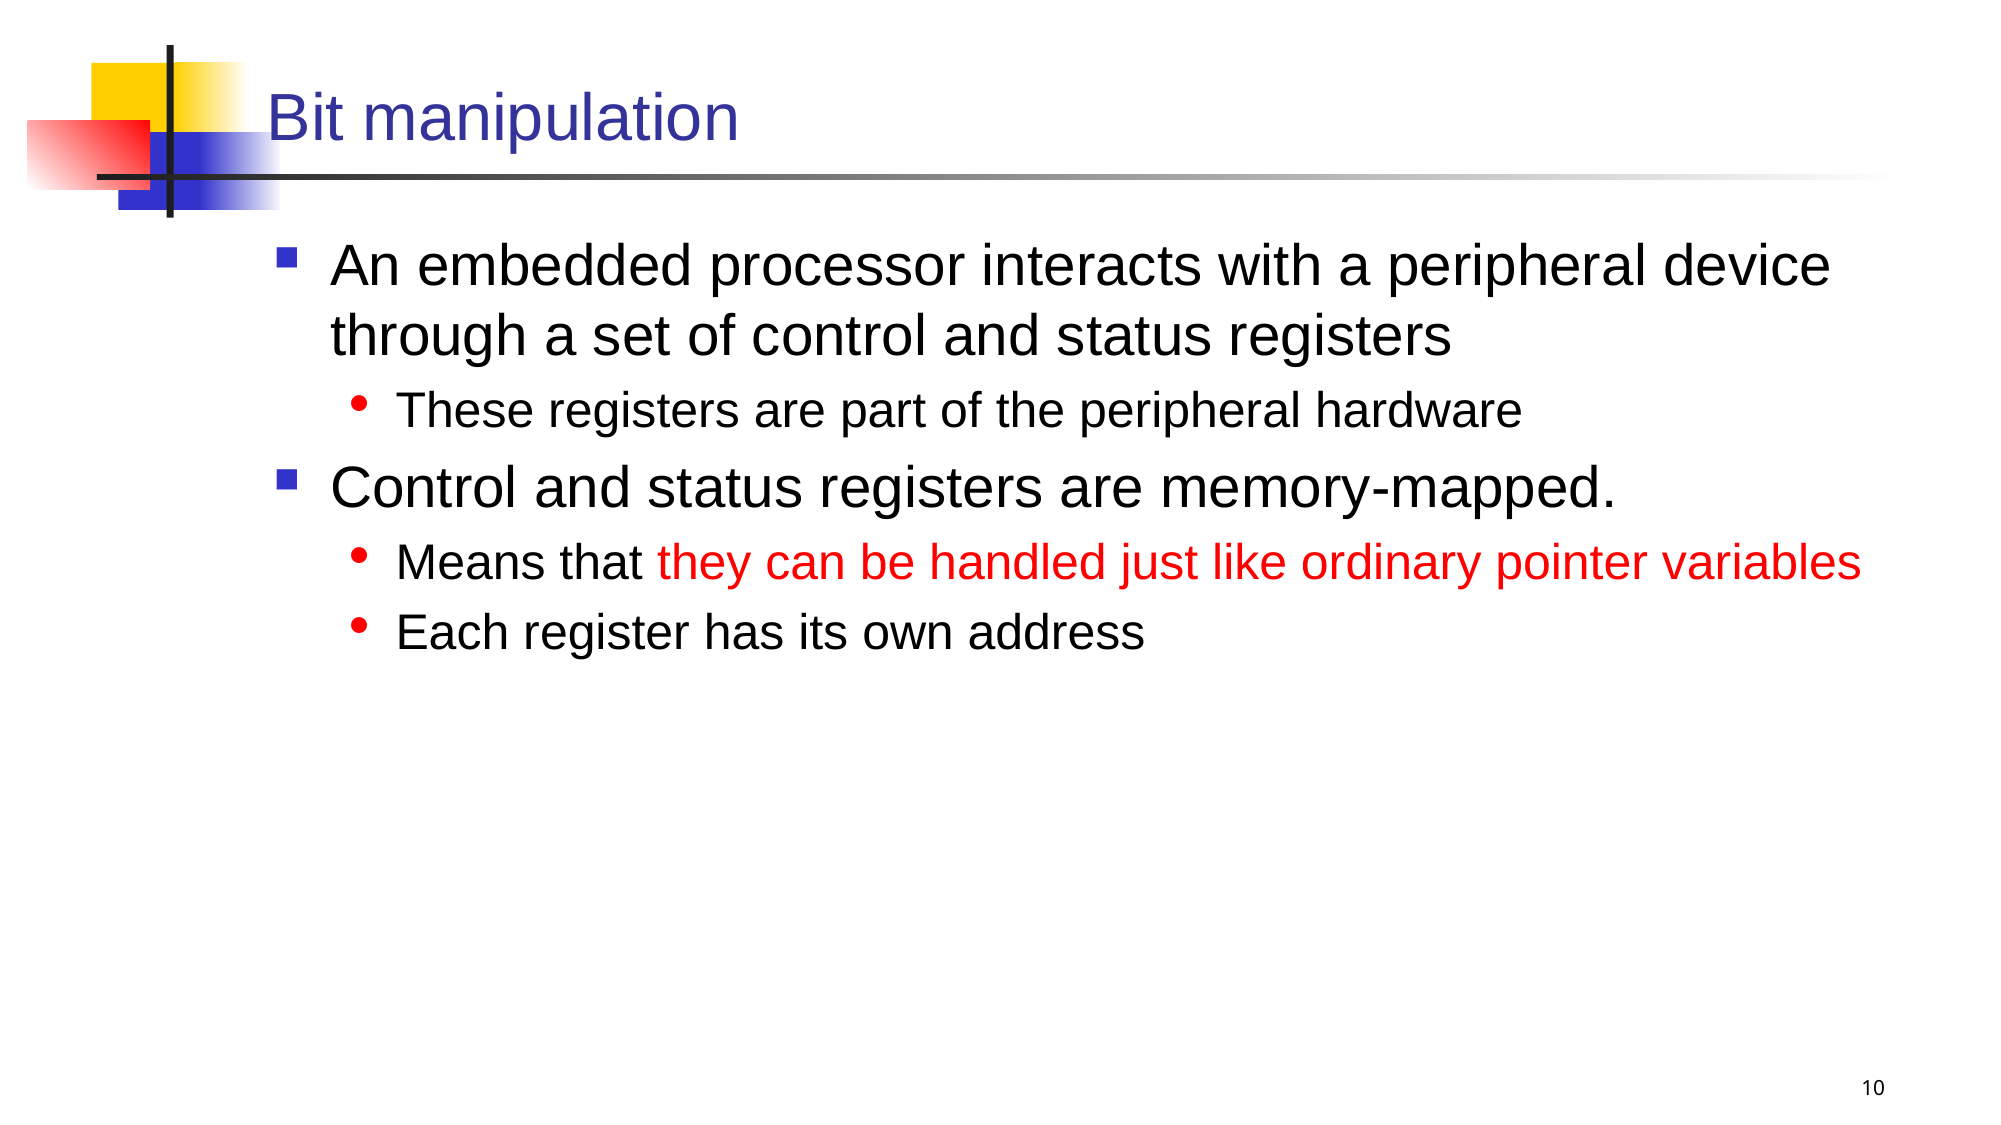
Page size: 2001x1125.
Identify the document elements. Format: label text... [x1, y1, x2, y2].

title Bit manipulation [251, 30, 1957, 162]
list An embedded processor interacts with a peripheral device through a set of control and status registers These registers are part of the peripheral hardware Control and status registers are memory-mapped. Means that they can be handled just like ordinary pointer variables Each register has its own address [258, 219, 1959, 1036]
slide_number 10 [1483, 1058, 1901, 1111]
